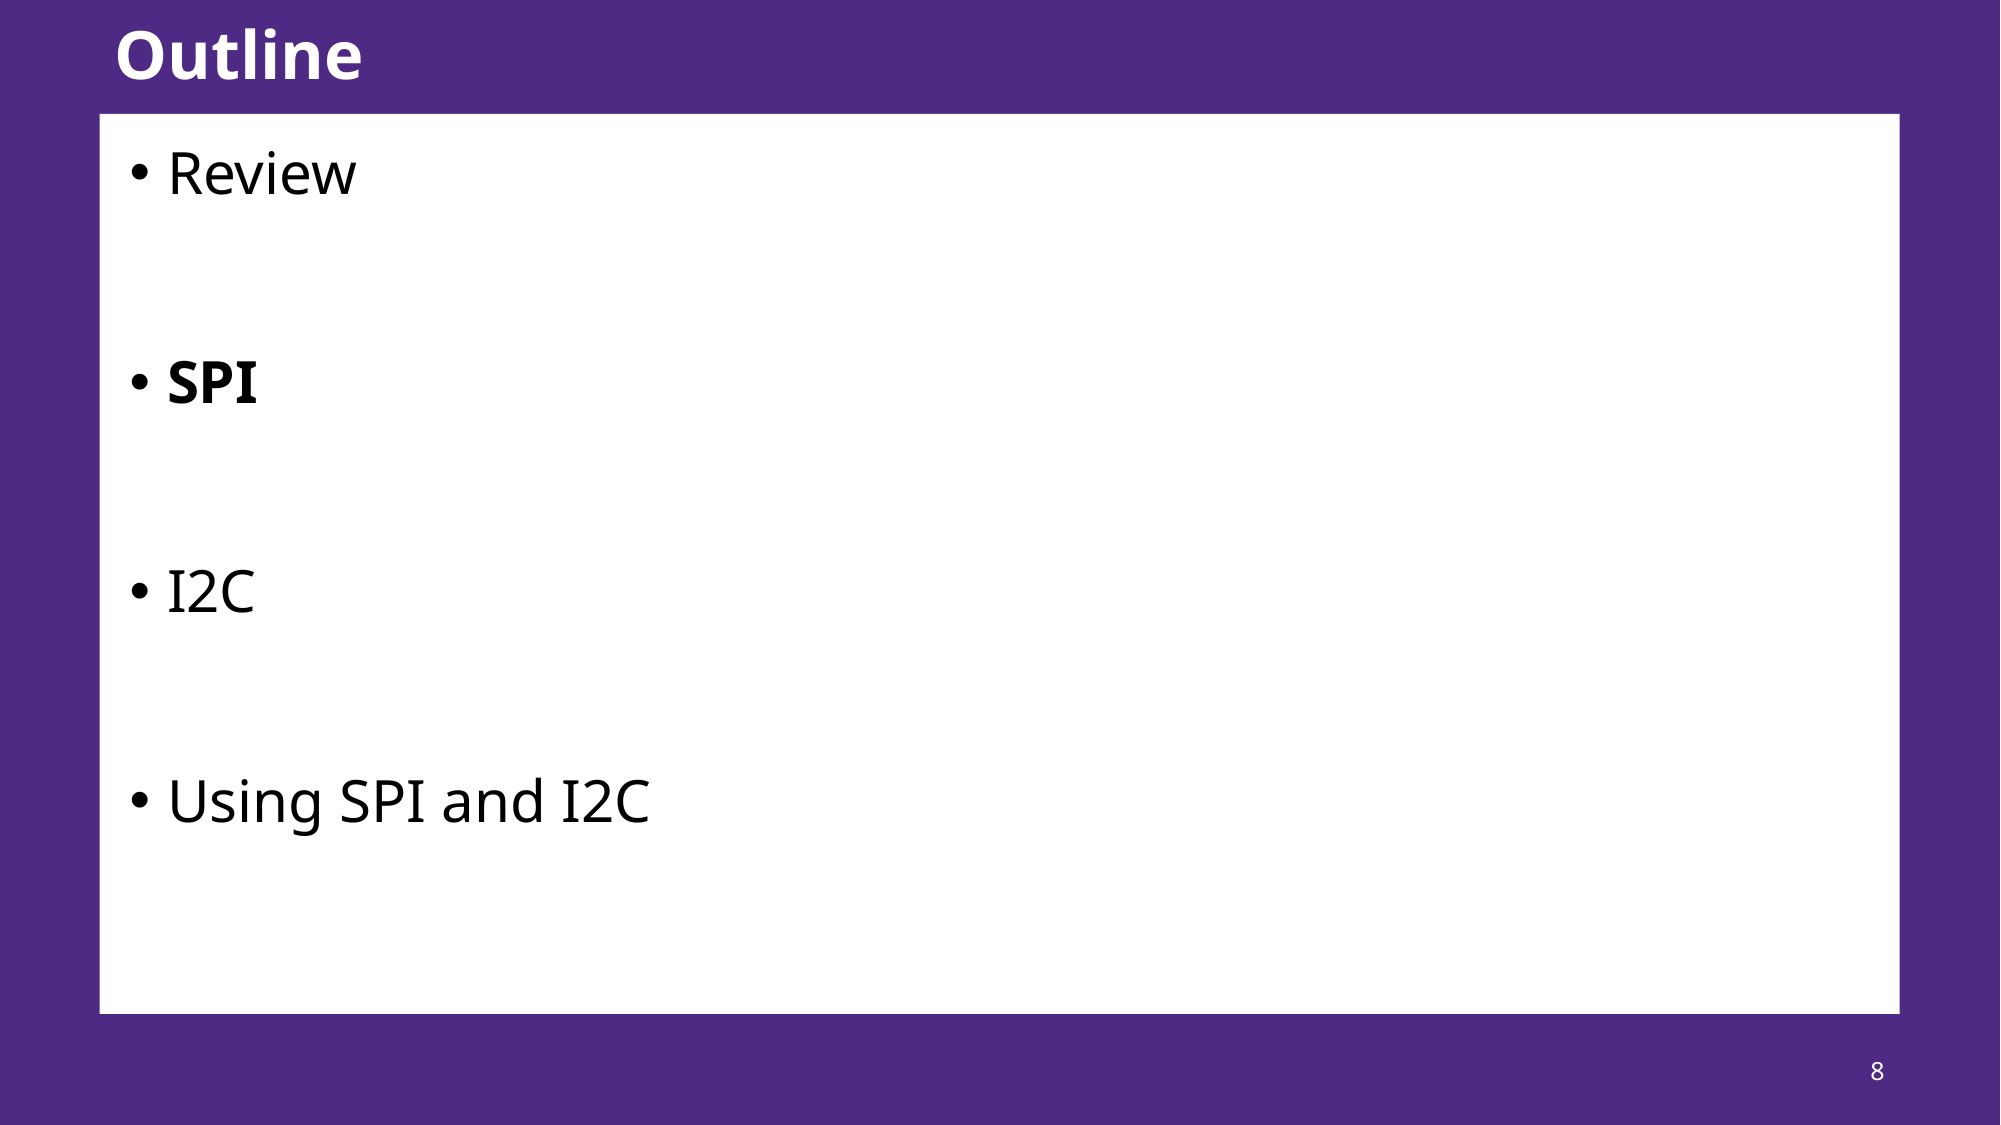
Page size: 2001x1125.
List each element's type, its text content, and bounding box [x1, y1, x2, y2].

slide_number 8 [1749, 1042, 1900, 1103]
list Review SPI I2C Using SPI and I2C [99, 114, 1900, 1014]
title Outline [99, 1, 1900, 114]
